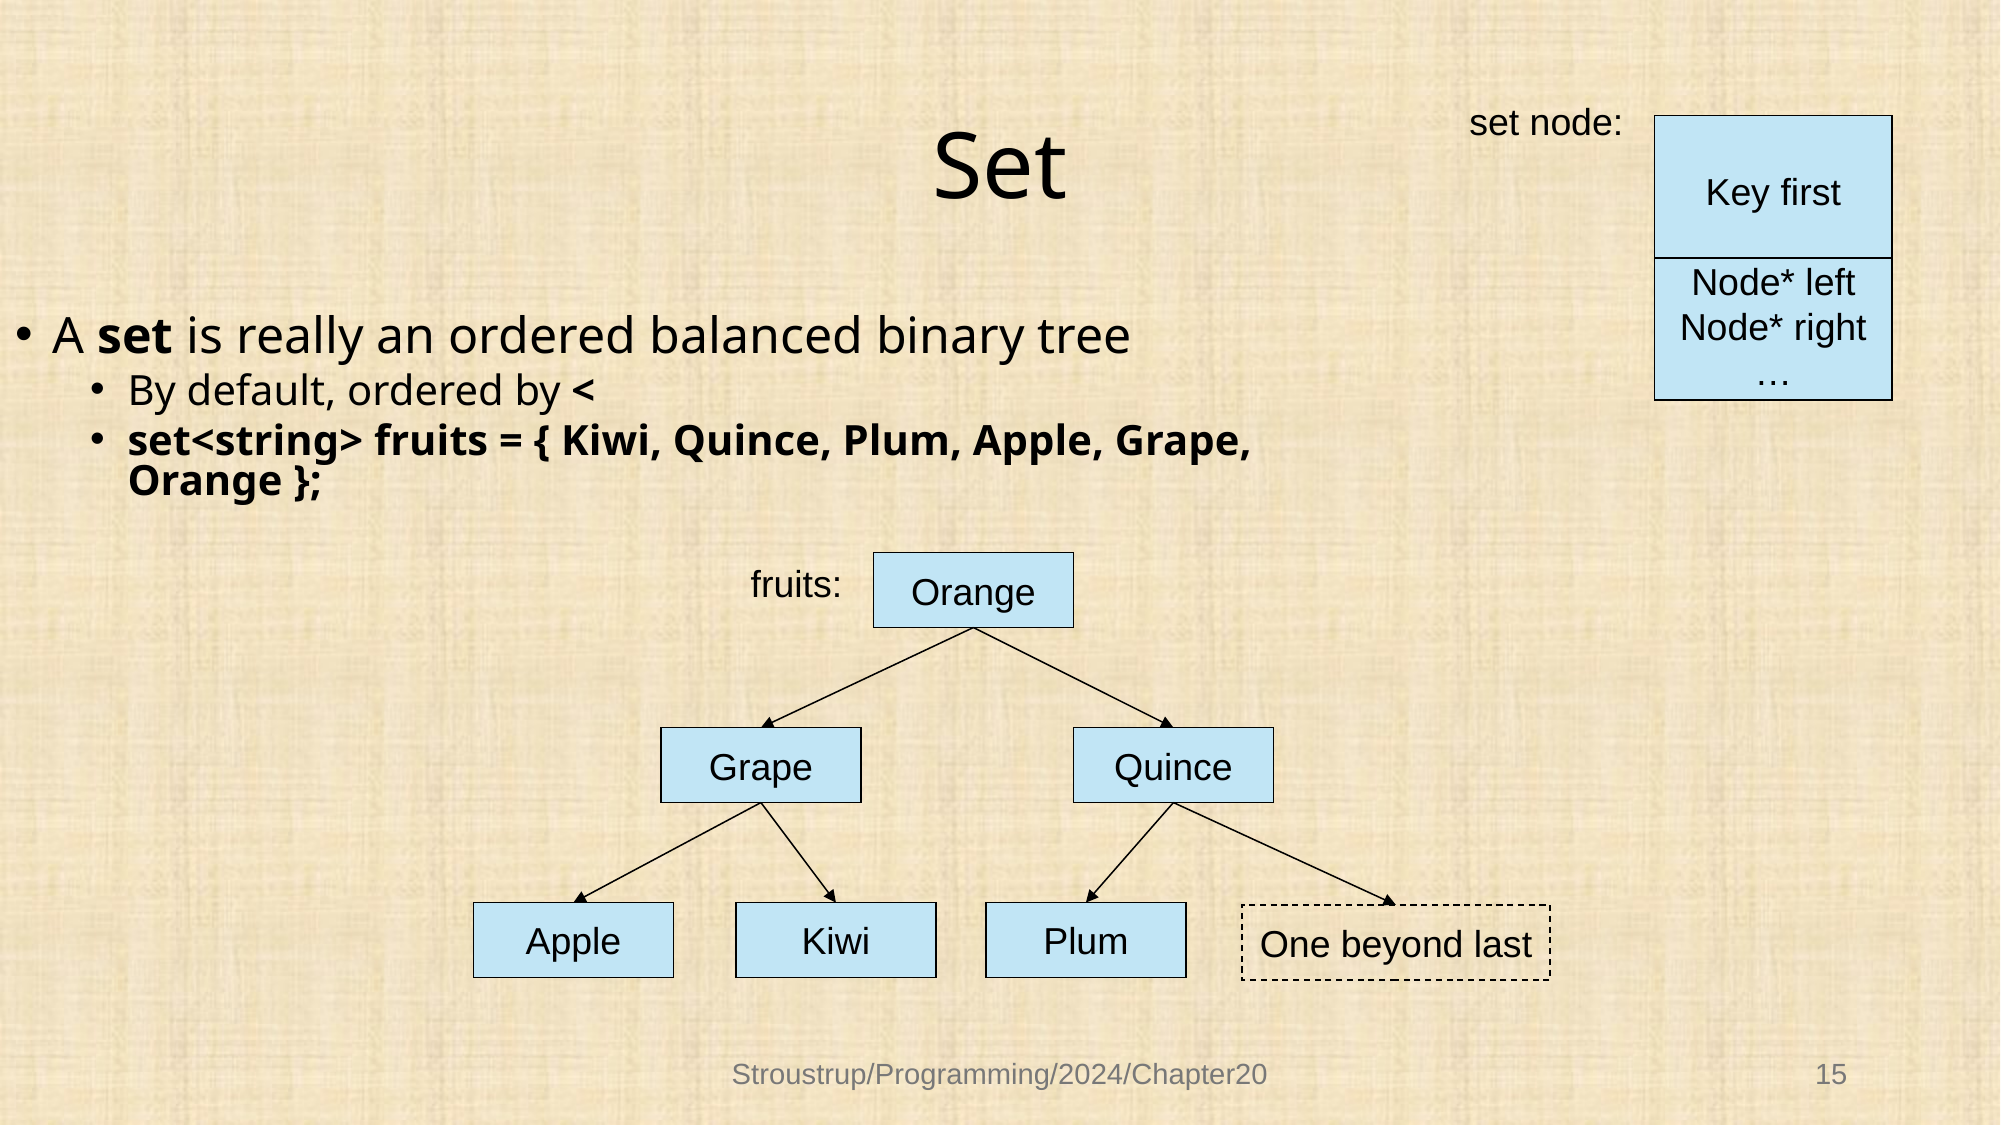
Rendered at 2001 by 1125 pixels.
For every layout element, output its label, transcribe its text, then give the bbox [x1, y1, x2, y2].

title Set [137, 59, 1863, 278]
text_box Grape [660, 727, 861, 803]
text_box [972, 627, 1174, 729]
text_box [572, 802, 762, 904]
text_box Key first Node* left Node* right … [1654, 259, 1893, 400]
text_box Orange [873, 552, 1074, 627]
footer Stroustrup/Programming/2024/Chapter20 [662, 1042, 1338, 1103]
text_box Plum [985, 902, 1186, 978]
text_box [760, 627, 972, 729]
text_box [1172, 802, 1397, 906]
text_box One beyond last [1241, 904, 1550, 980]
slide_number 15 [1412, 1042, 1863, 1103]
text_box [1085, 802, 1172, 904]
text_box fruits: [735, 552, 899, 613]
picture [0, 0, 2001, 1125]
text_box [762, 802, 837, 904]
text_box Kiwi [735, 902, 936, 978]
list A set is really an ordered balanced binary tree By default, ordered by < set<string> fruits = { Kiwi, Quince, Plum, Apple, Grape, Orange }; [0, 307, 1468, 483]
text_box Quince [1073, 727, 1274, 803]
text_box Apple [473, 902, 674, 978]
text_box set node: [1454, 90, 1668, 151]
text_box Key first Node* left Node* right … [1654, 115, 1893, 257]
